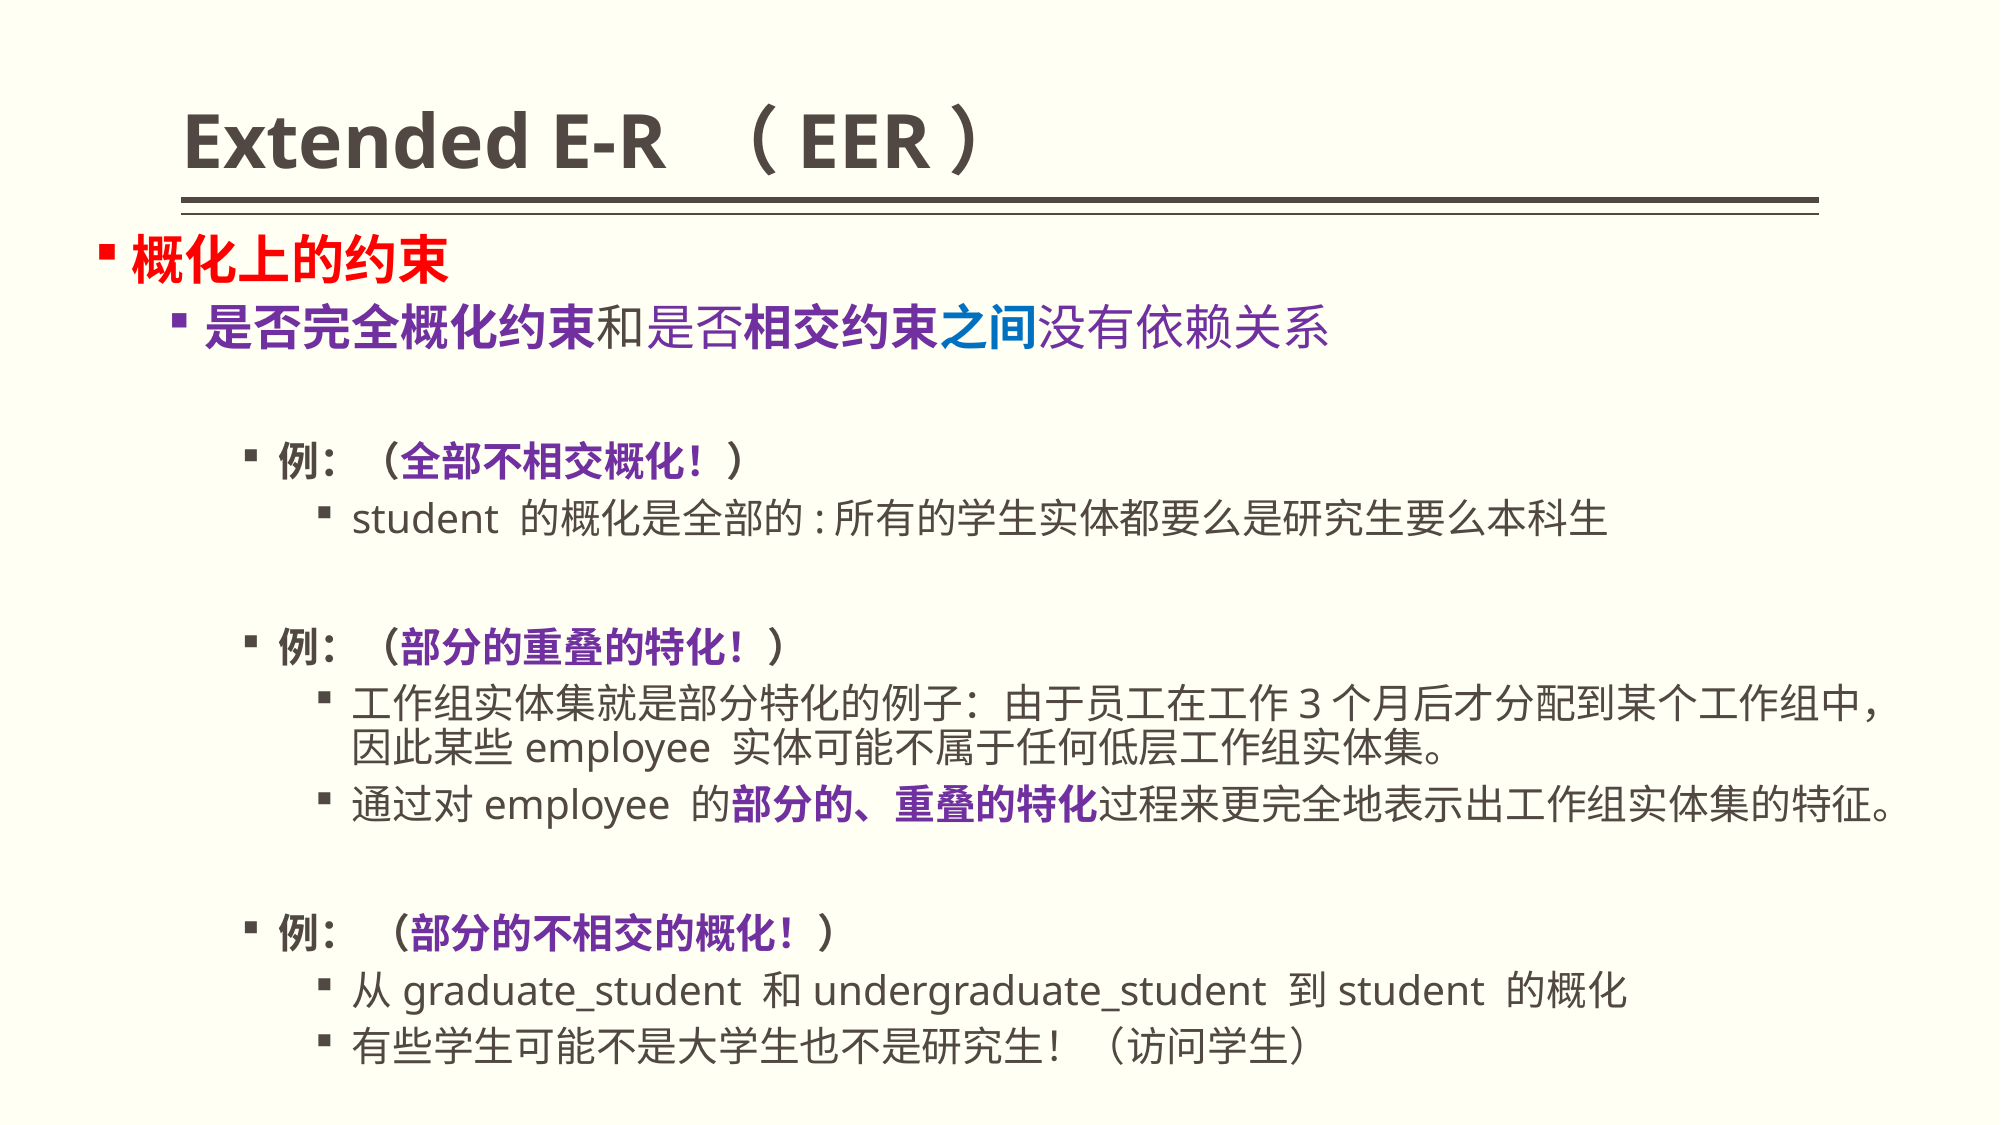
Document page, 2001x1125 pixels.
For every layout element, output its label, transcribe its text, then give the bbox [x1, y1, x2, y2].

title Extended E-R （EER） [181, 12, 1819, 193]
list 概化上的约束 是否完全概化约束和是否相交约束之间没有依赖关系 例：（全部不相交概化！） student 的概化是全部的:所有的学生实体都要么是研究生要么本科生 例：（部分的重叠的特化！） 工作组实体集就是部分特化的例子：由于员工在工作3个月后才分配到某个工作组中，因此某些employee 实体可能不属于任何低层工作组实体集。 通过对employee 的部分的、重叠的特化过程来更完全地表示出工作组实体集的特征。 例： （部分的不相交的概化！） 从graduate_student 和undergraduate_student 到student 的概化 有些学生可能不是大学生也不是研究生！（访问学生） [94, 226, 1906, 1113]
